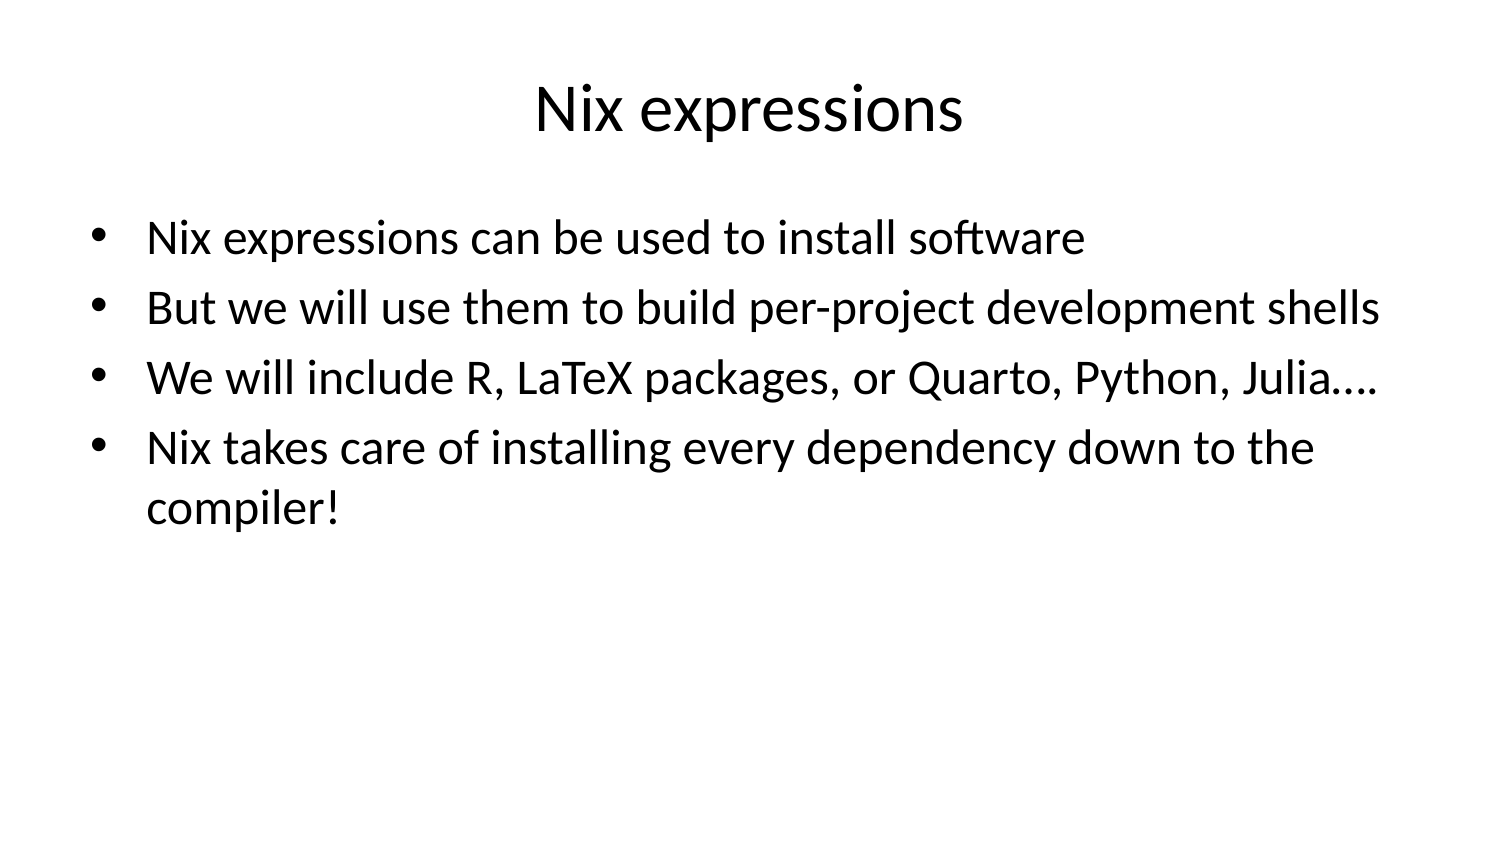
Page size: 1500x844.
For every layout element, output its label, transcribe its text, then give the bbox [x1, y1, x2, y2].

list Nix expressions can be used to install software But we will use them to build per-project development shells We will include R, LaTeX packages, or Quarto, Python, Julia…. Nix takes care of installing every dependency down to the compiler! [75, 196, 1425, 754]
title Nix expressions [75, 33, 1425, 175]
